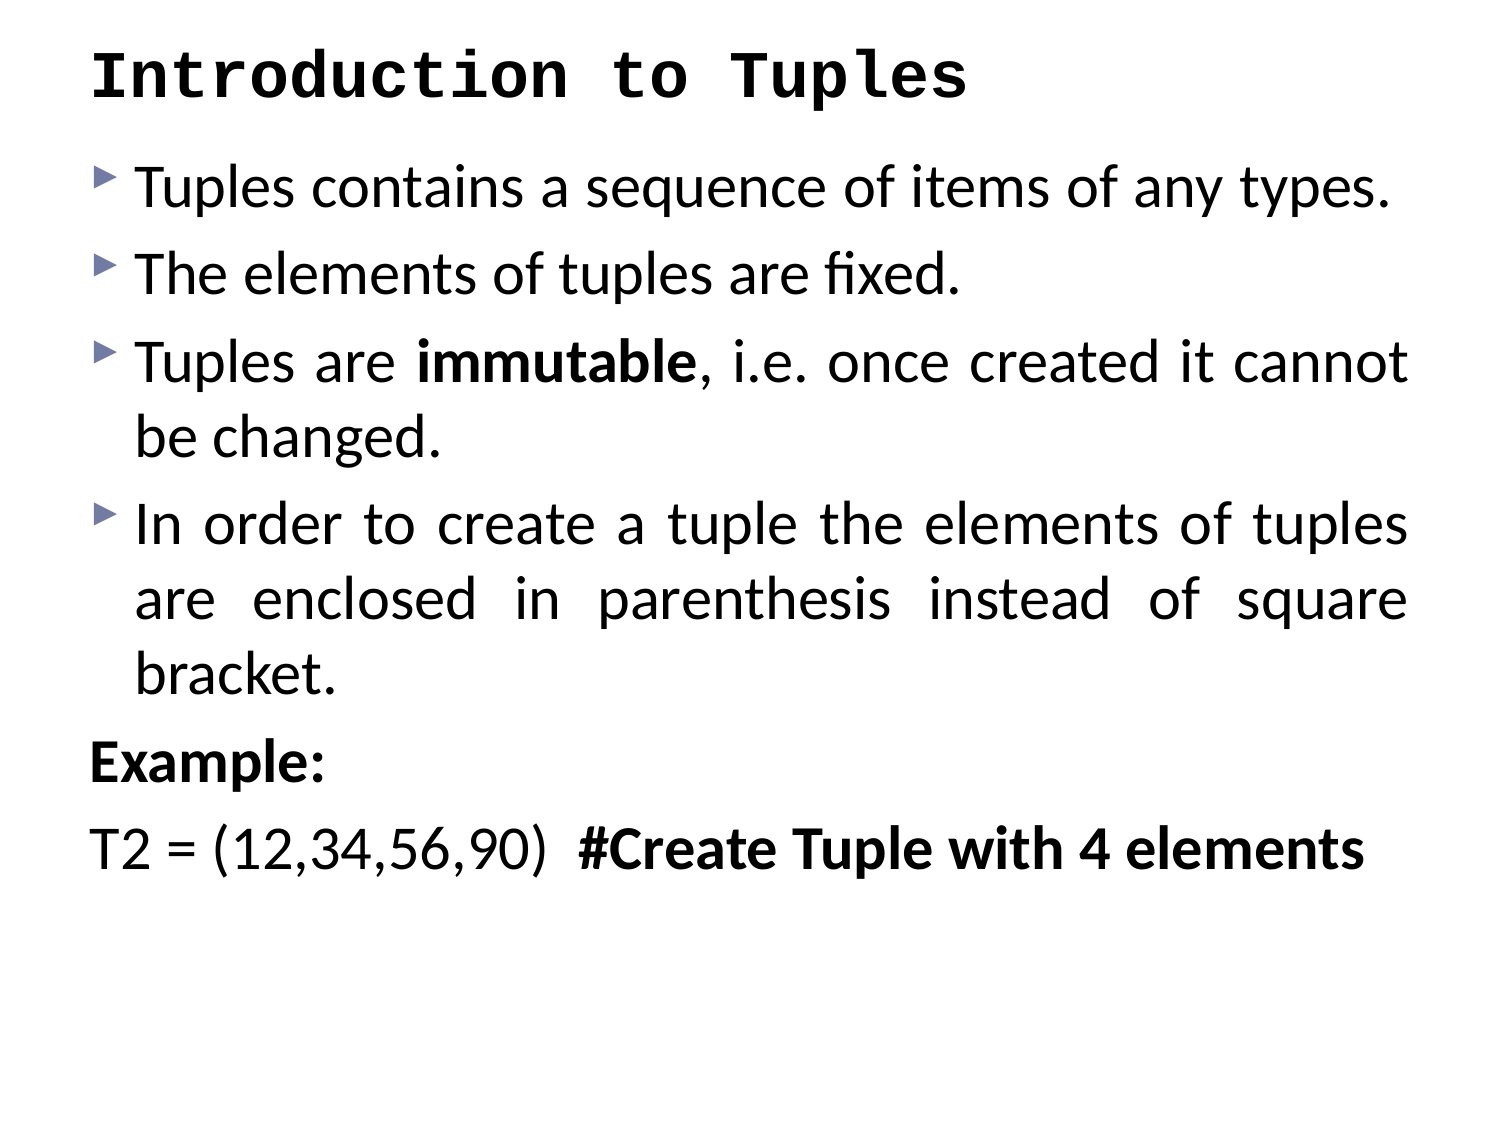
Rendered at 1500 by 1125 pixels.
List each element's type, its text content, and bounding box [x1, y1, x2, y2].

title Introduction to Tuples [75, 24, 1425, 125]
list Tuples contains a sequence of items of any types. The elements of tuples are fixed. Tuples are immutable, i.e. once created it cannot be changed. In order to create a tuple the elements of tuples are enclosed in parenthesis instead of square bracket. Example: T2 = (12,34,56,90) #Create Tuple with 4 elements [75, 137, 1425, 900]
